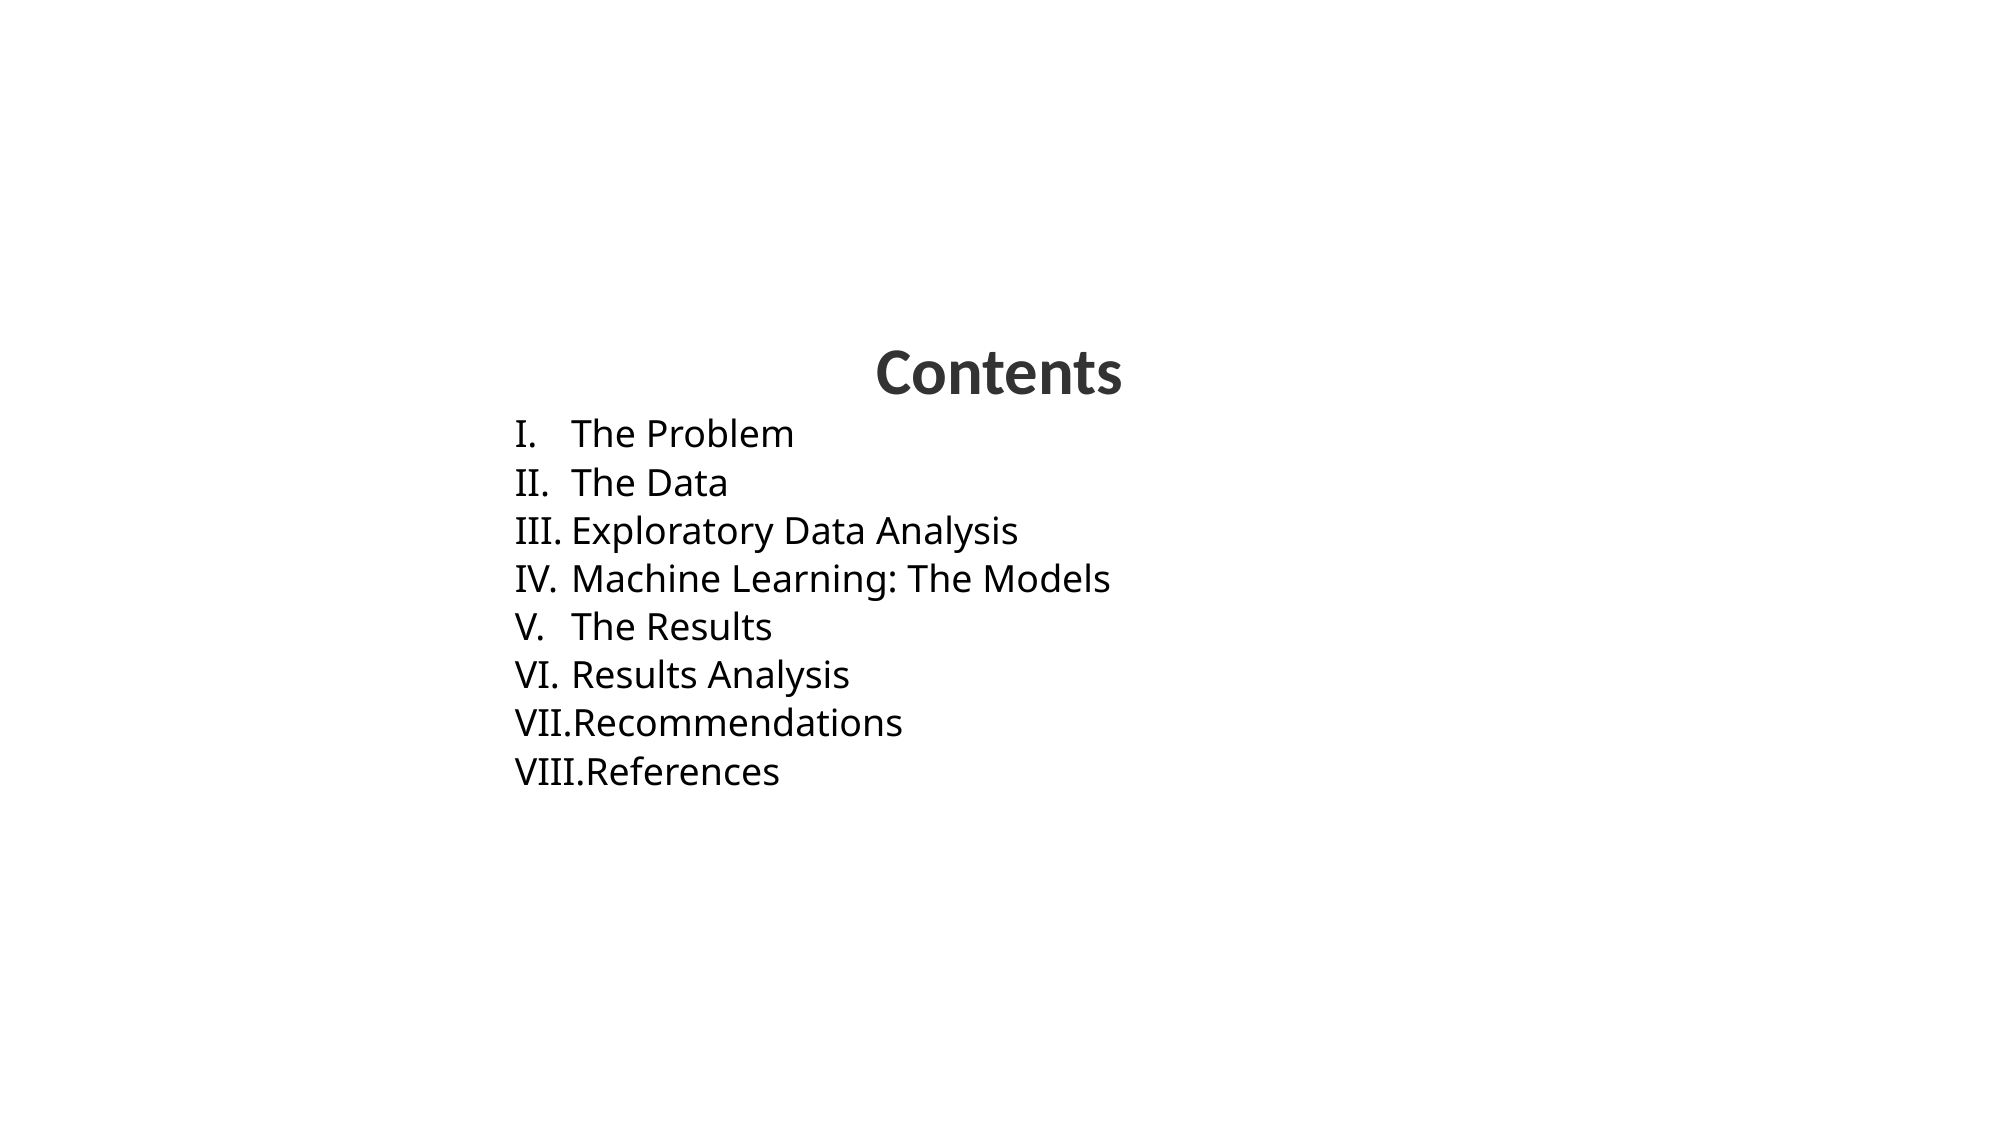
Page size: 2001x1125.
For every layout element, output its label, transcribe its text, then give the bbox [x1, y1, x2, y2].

text_box Contents The Problem The Data Exploratory Data Analysis Machine Learning: The Models The Results Results Analysis Recommendations References [500, 320, 1500, 800]
